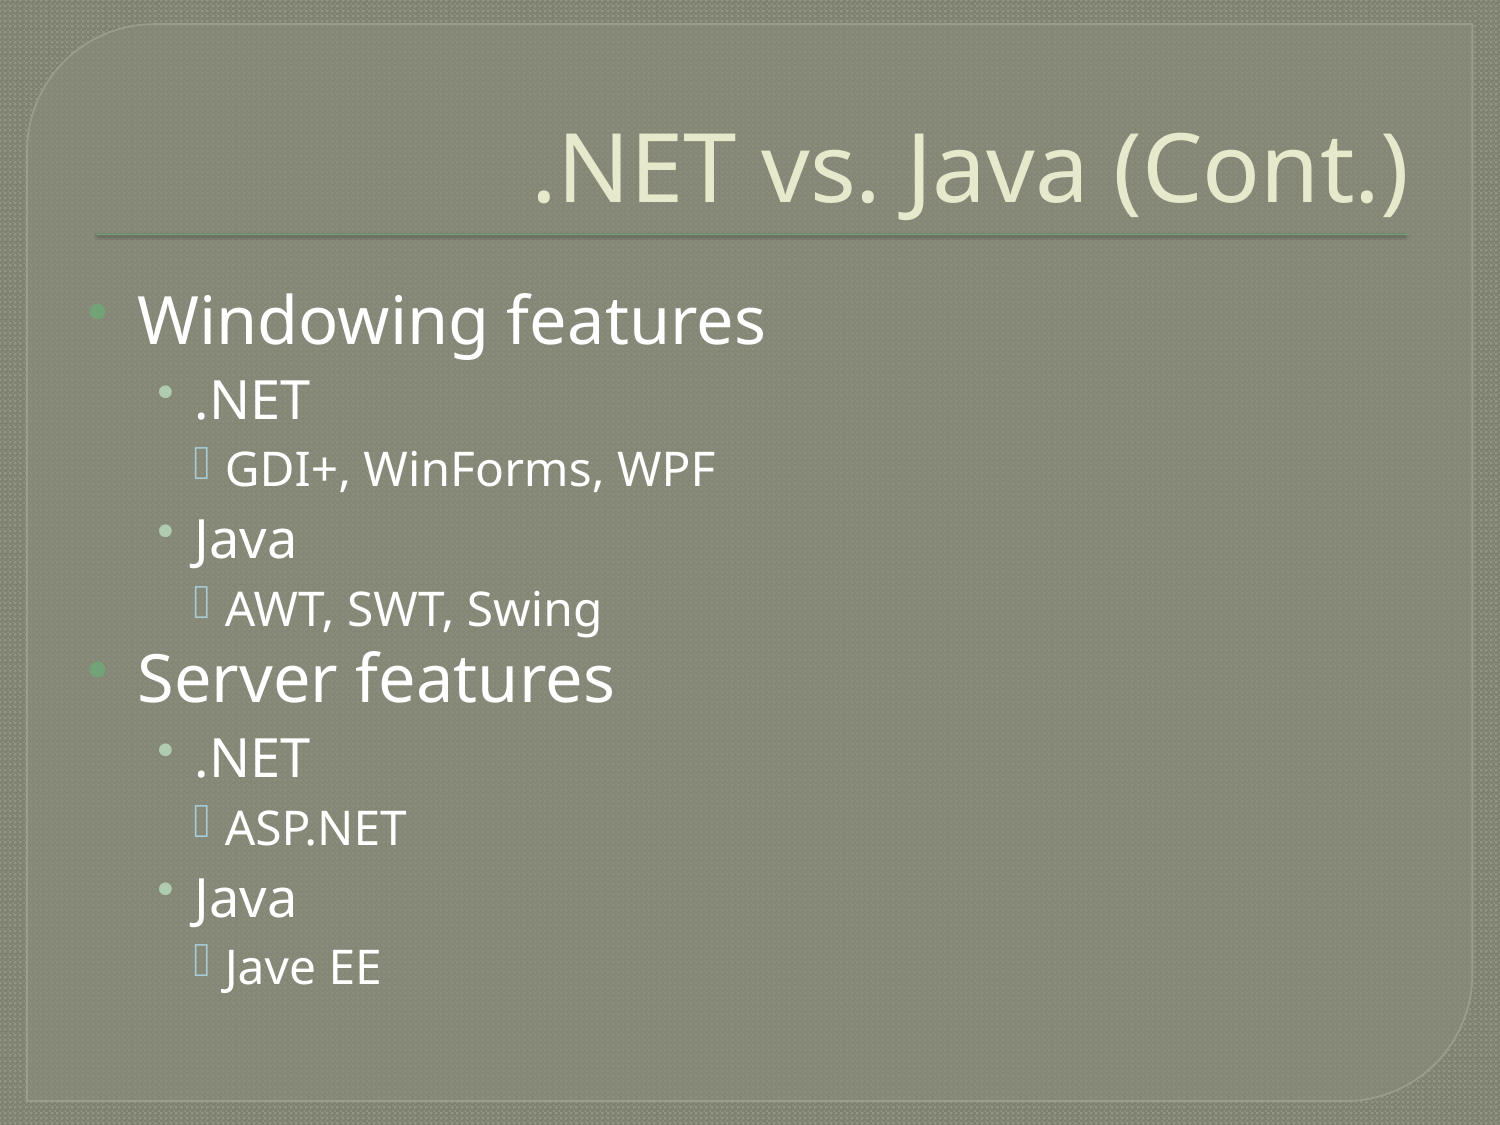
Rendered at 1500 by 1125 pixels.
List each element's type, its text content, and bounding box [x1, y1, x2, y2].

title .NET vs. Java (Cont.) [75, 41, 1425, 230]
list Windowing features .NET GDI+, WinForms, WPF Java AWT, SWT, Swing Server features .NET ASP.NET Java Jave EE [75, 270, 1425, 1013]
